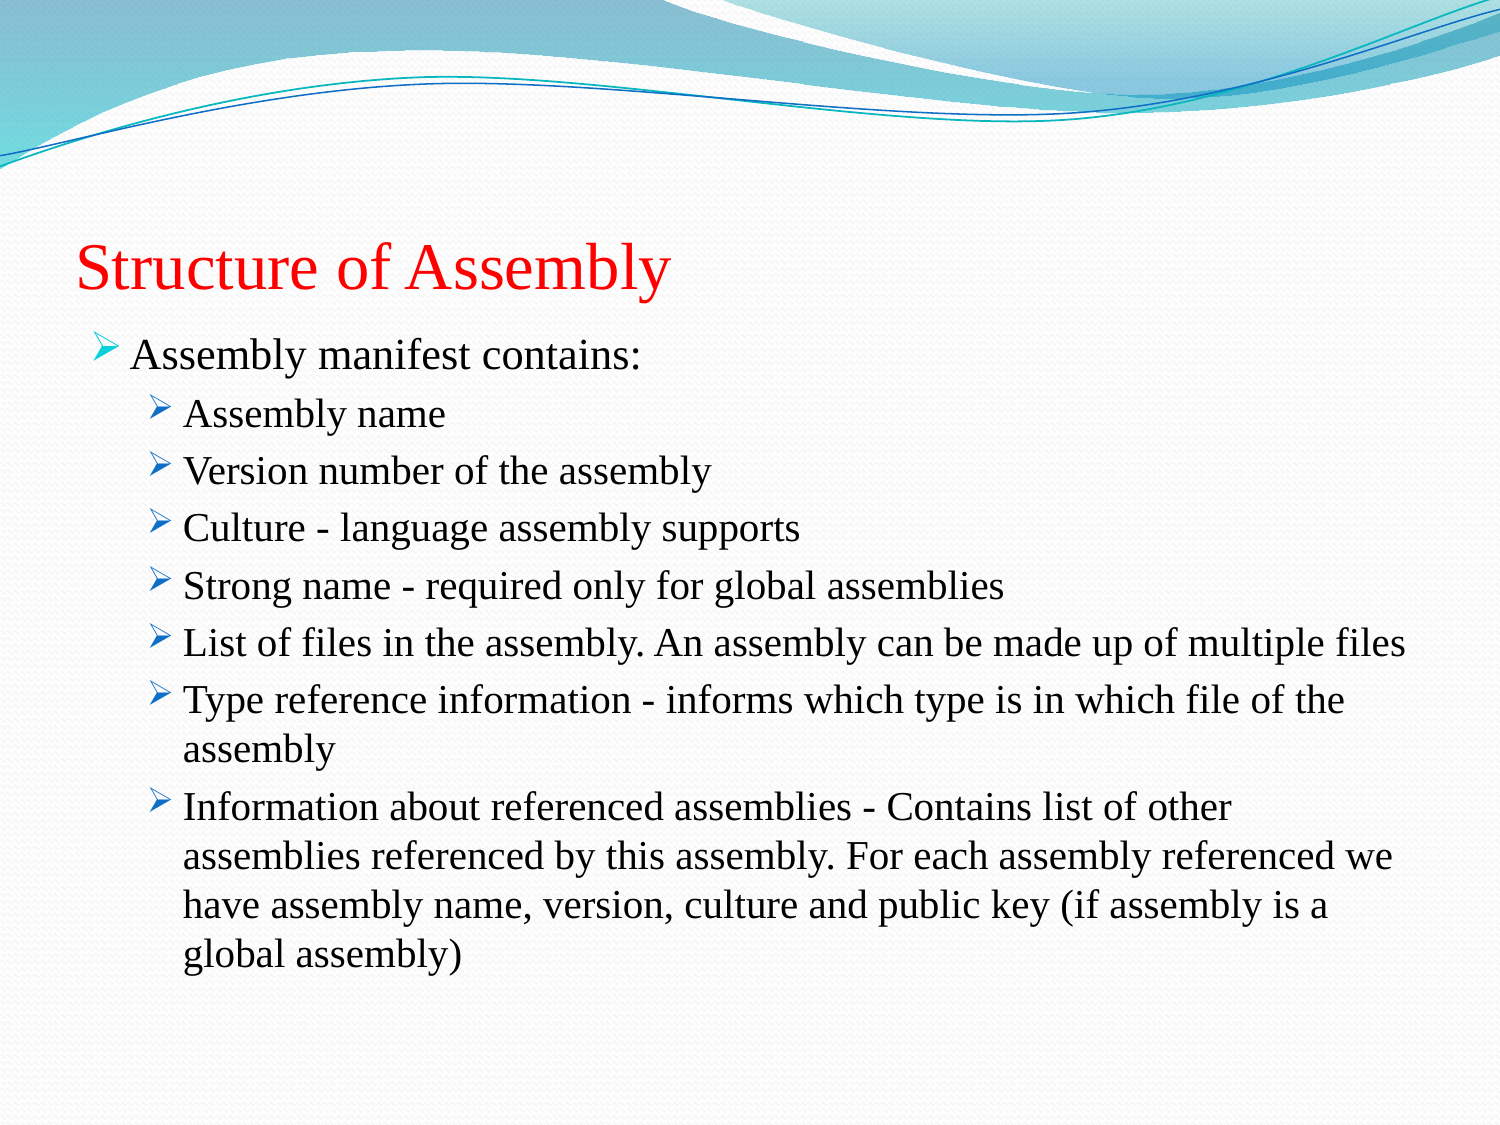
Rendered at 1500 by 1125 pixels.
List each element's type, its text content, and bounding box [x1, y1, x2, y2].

list Assembly manifest contains: Assembly name Version number of the assembly Culture - language assembly supports Strong name - required only for global assemblies List of files in the assembly. An assembly can be made up of multiple files Type reference information - informs which type is in which file of the assembly Information about referenced assemblies - Contains list of other assemblies referenced by this assembly. For each assembly referenced we have assembly name, version, culture and public key (if assembly is a global assembly) [75, 317, 1425, 1038]
title Structure of Assembly [75, 115, 1425, 303]
